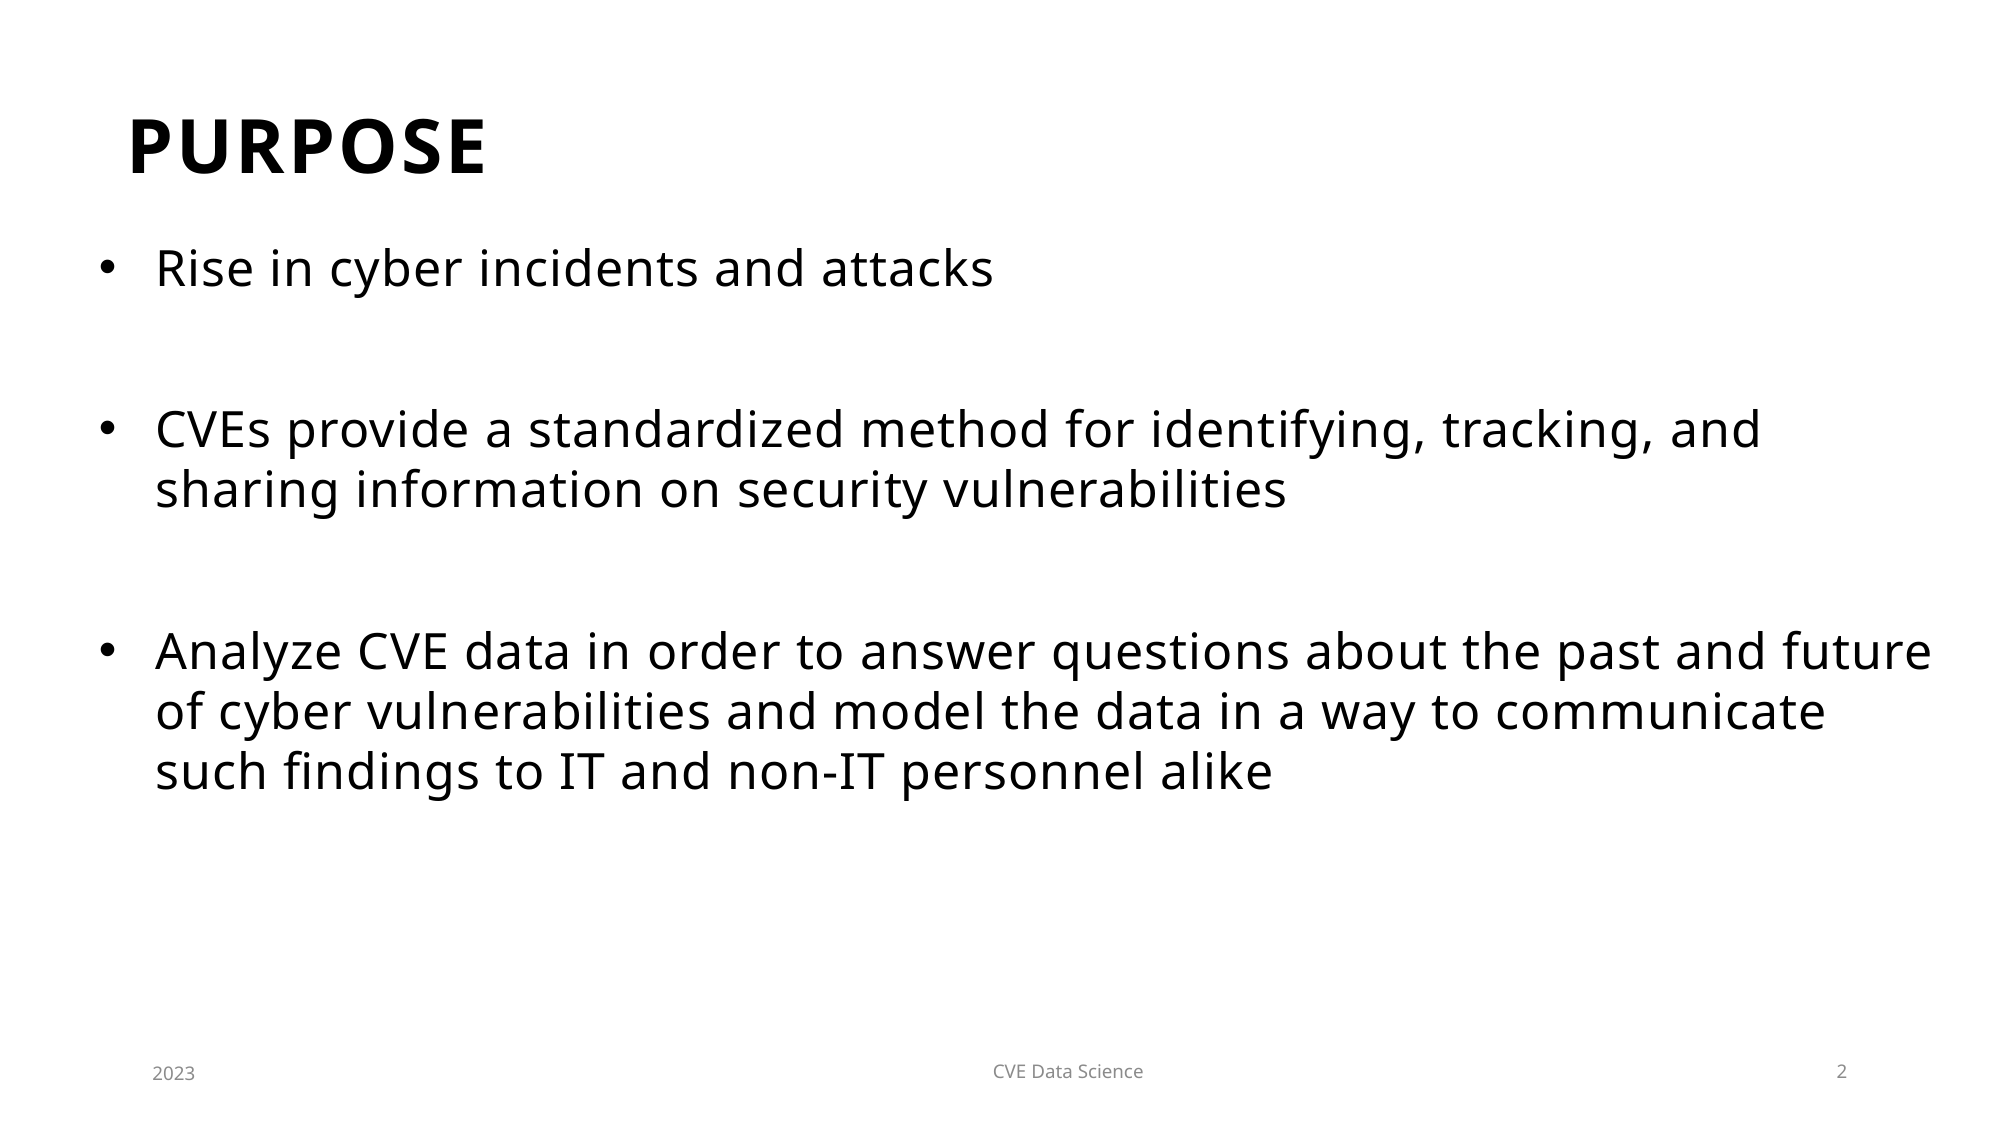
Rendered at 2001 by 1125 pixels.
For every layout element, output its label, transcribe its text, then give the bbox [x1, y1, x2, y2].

list Rise in cyber incidents and attacks CVEs provide a standardized method for identifying, tracking, and sharing information on security vulnerabilities Analyze CVE data in order to answer questions about the past and future of cyber vulnerabilities and model the data in a way to communicate such findings to IT and non-IT personnel alike [84, 228, 1954, 957]
slide_number 2023 [137, 1042, 338, 1103]
title Purpose [110, 0, 950, 198]
slide_number 2 [1412, 1042, 1863, 1103]
footer CVE Data Science [782, 1040, 1354, 1101]
